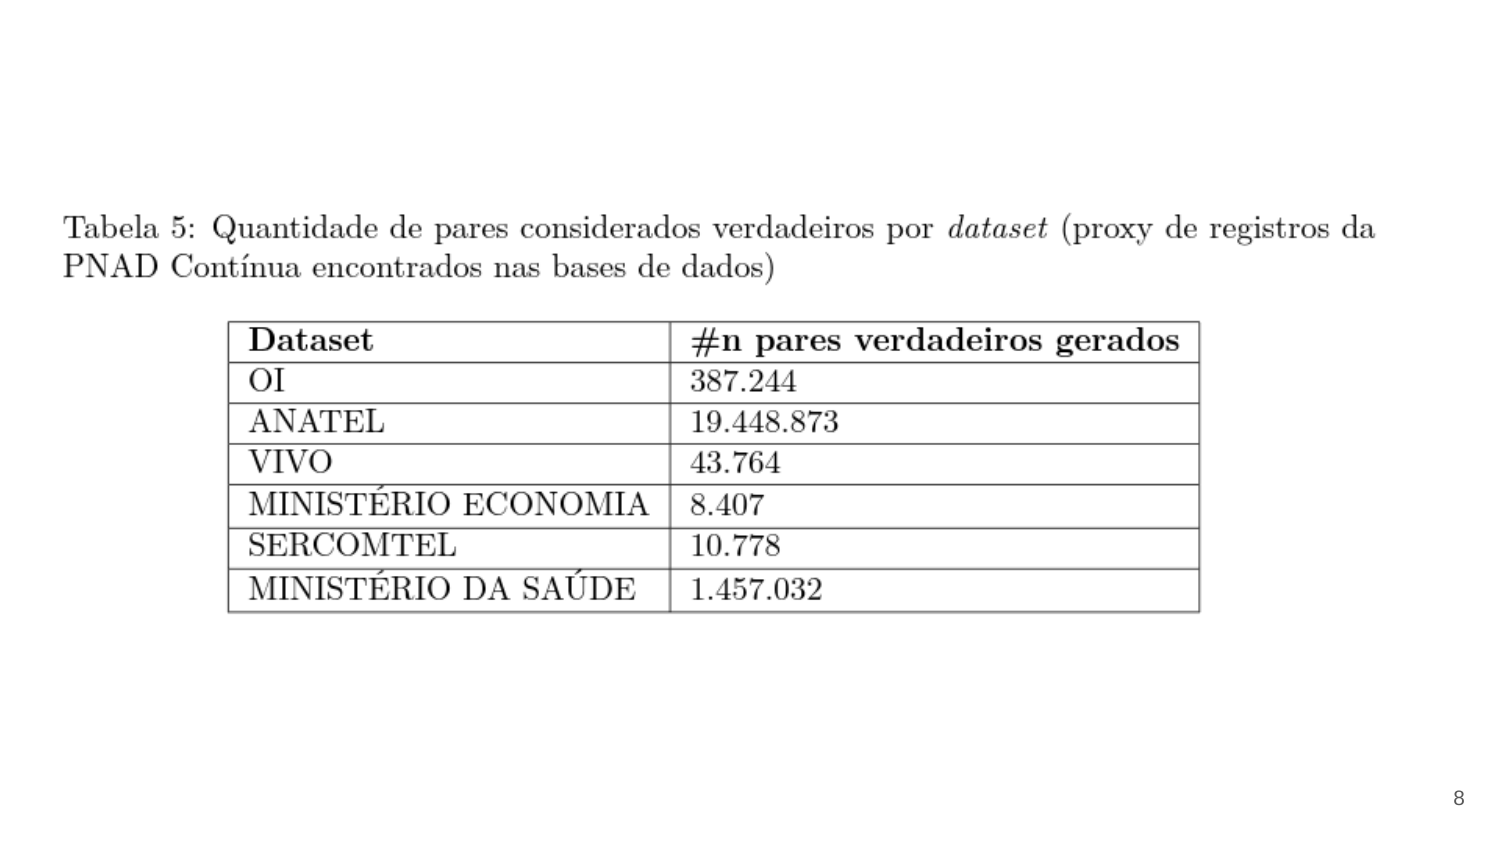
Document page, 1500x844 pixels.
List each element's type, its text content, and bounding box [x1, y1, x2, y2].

picture [56, 185, 1444, 658]
slide_number ‹#› [1389, 764, 1480, 830]
